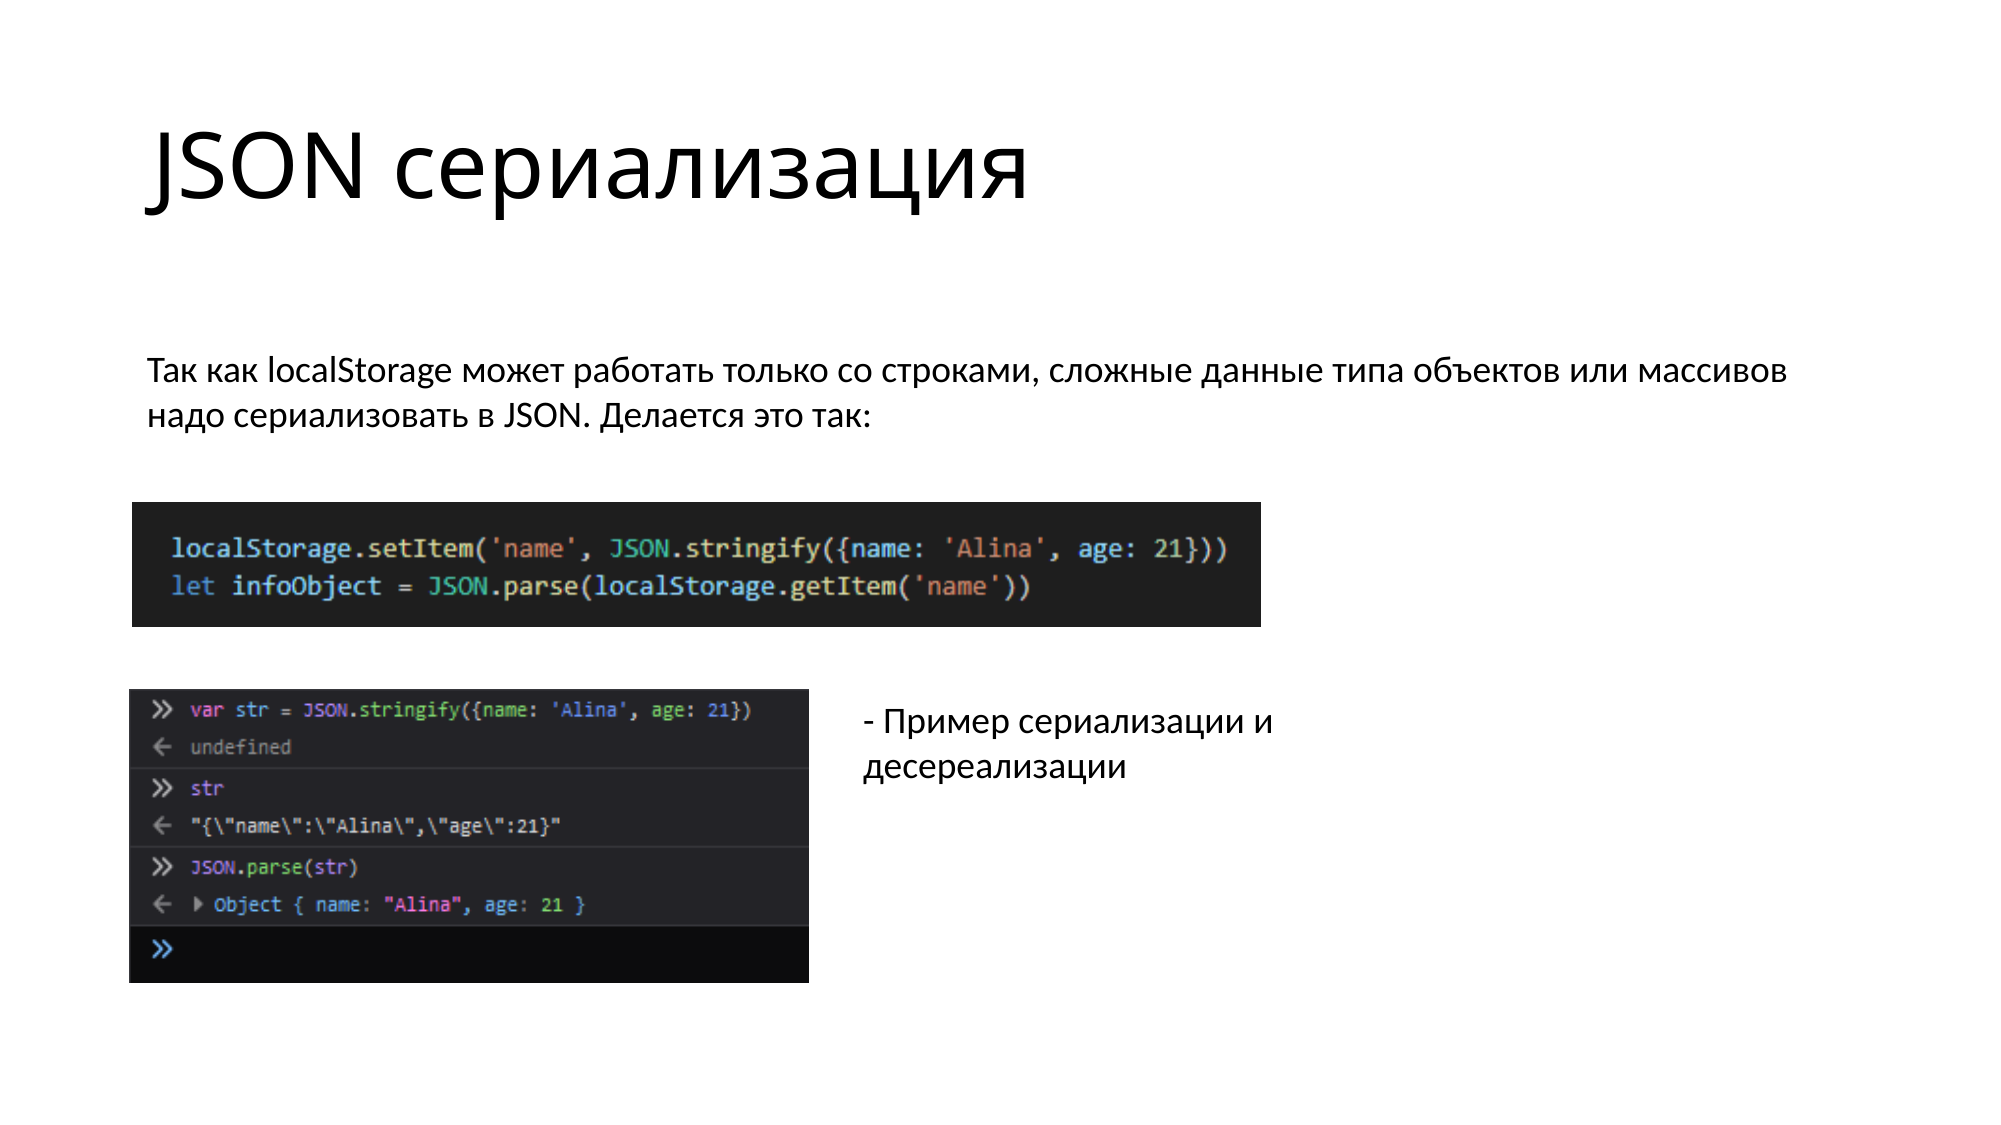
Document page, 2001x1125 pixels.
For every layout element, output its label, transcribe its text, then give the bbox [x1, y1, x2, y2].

picture [129, 689, 809, 983]
text_box Так как localStorage может работать только со строками, сложные данные типа объектов или массивов надо сериализовать в JSON. Делается это так: [132, 337, 1865, 443]
text_box - Пример сериализации и десереализации [848, 689, 1438, 794]
picture [132, 502, 1261, 627]
title JSON сериализация [137, 59, 1863, 278]
